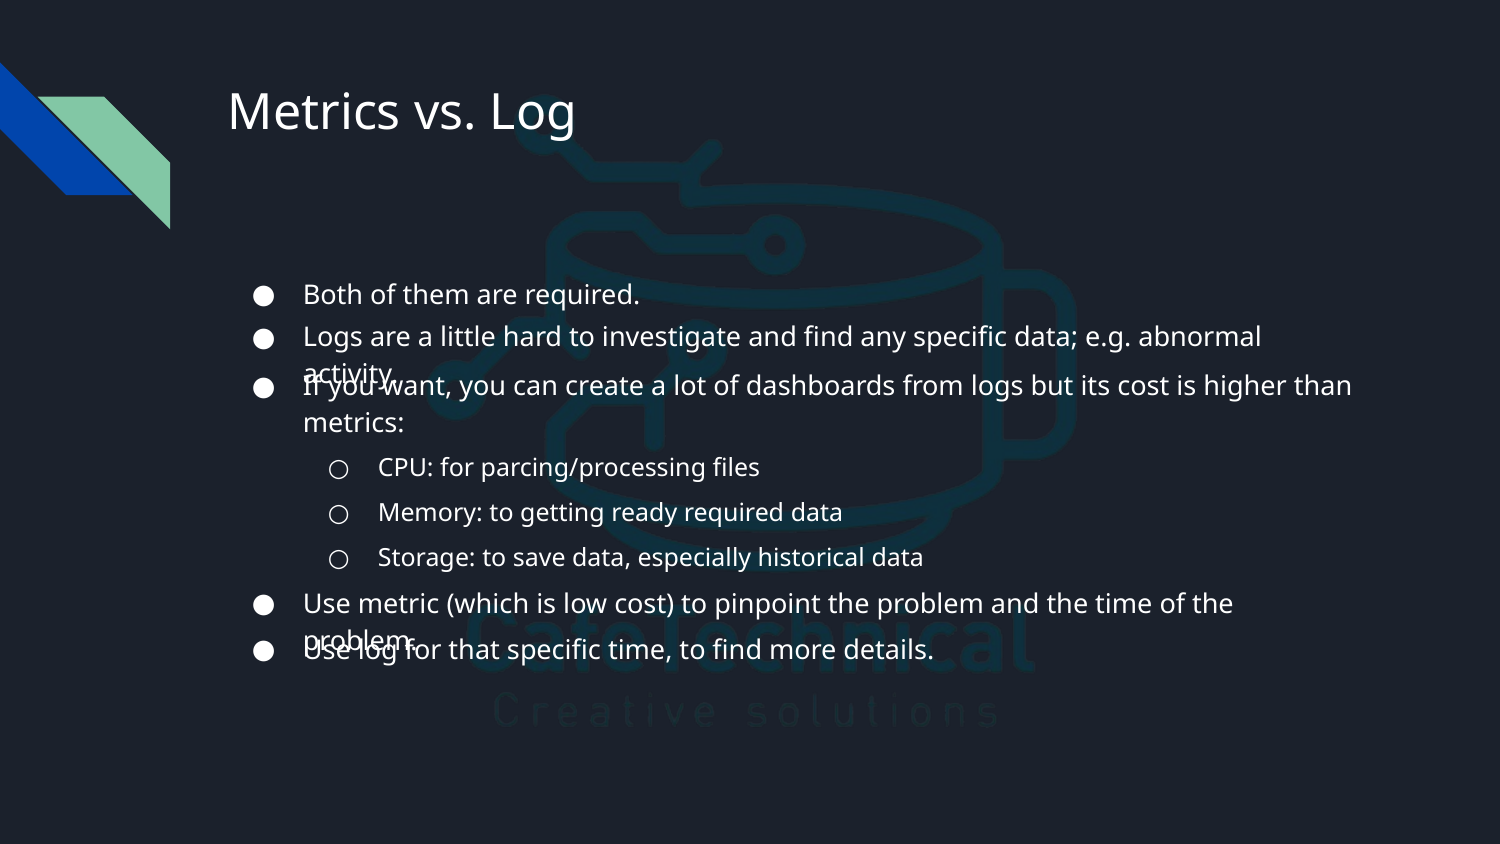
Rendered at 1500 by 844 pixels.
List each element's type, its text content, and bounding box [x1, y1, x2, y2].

list Use log for that specific time, to find more details. [212, 612, 1368, 844]
list CPU: for parcing/processing files [212, 432, 1368, 477]
list Memory: to getting ready required data [212, 477, 1368, 522]
list Use metric (which is low cost) to pinpoint the problem and the time of the problem. [212, 566, 1368, 612]
list Logs are a little hard to investigate and find any specific data; e.g. abnormal activity. [212, 299, 1368, 348]
title Metrics vs. Log [212, 64, 1368, 215]
list Storage: to save data, especially historical data [212, 522, 1368, 566]
list Both of them are required. [212, 257, 1368, 299]
list If you want, you can create a lot of dashboards from logs but its cost is higher than metrics: [212, 348, 1368, 432]
